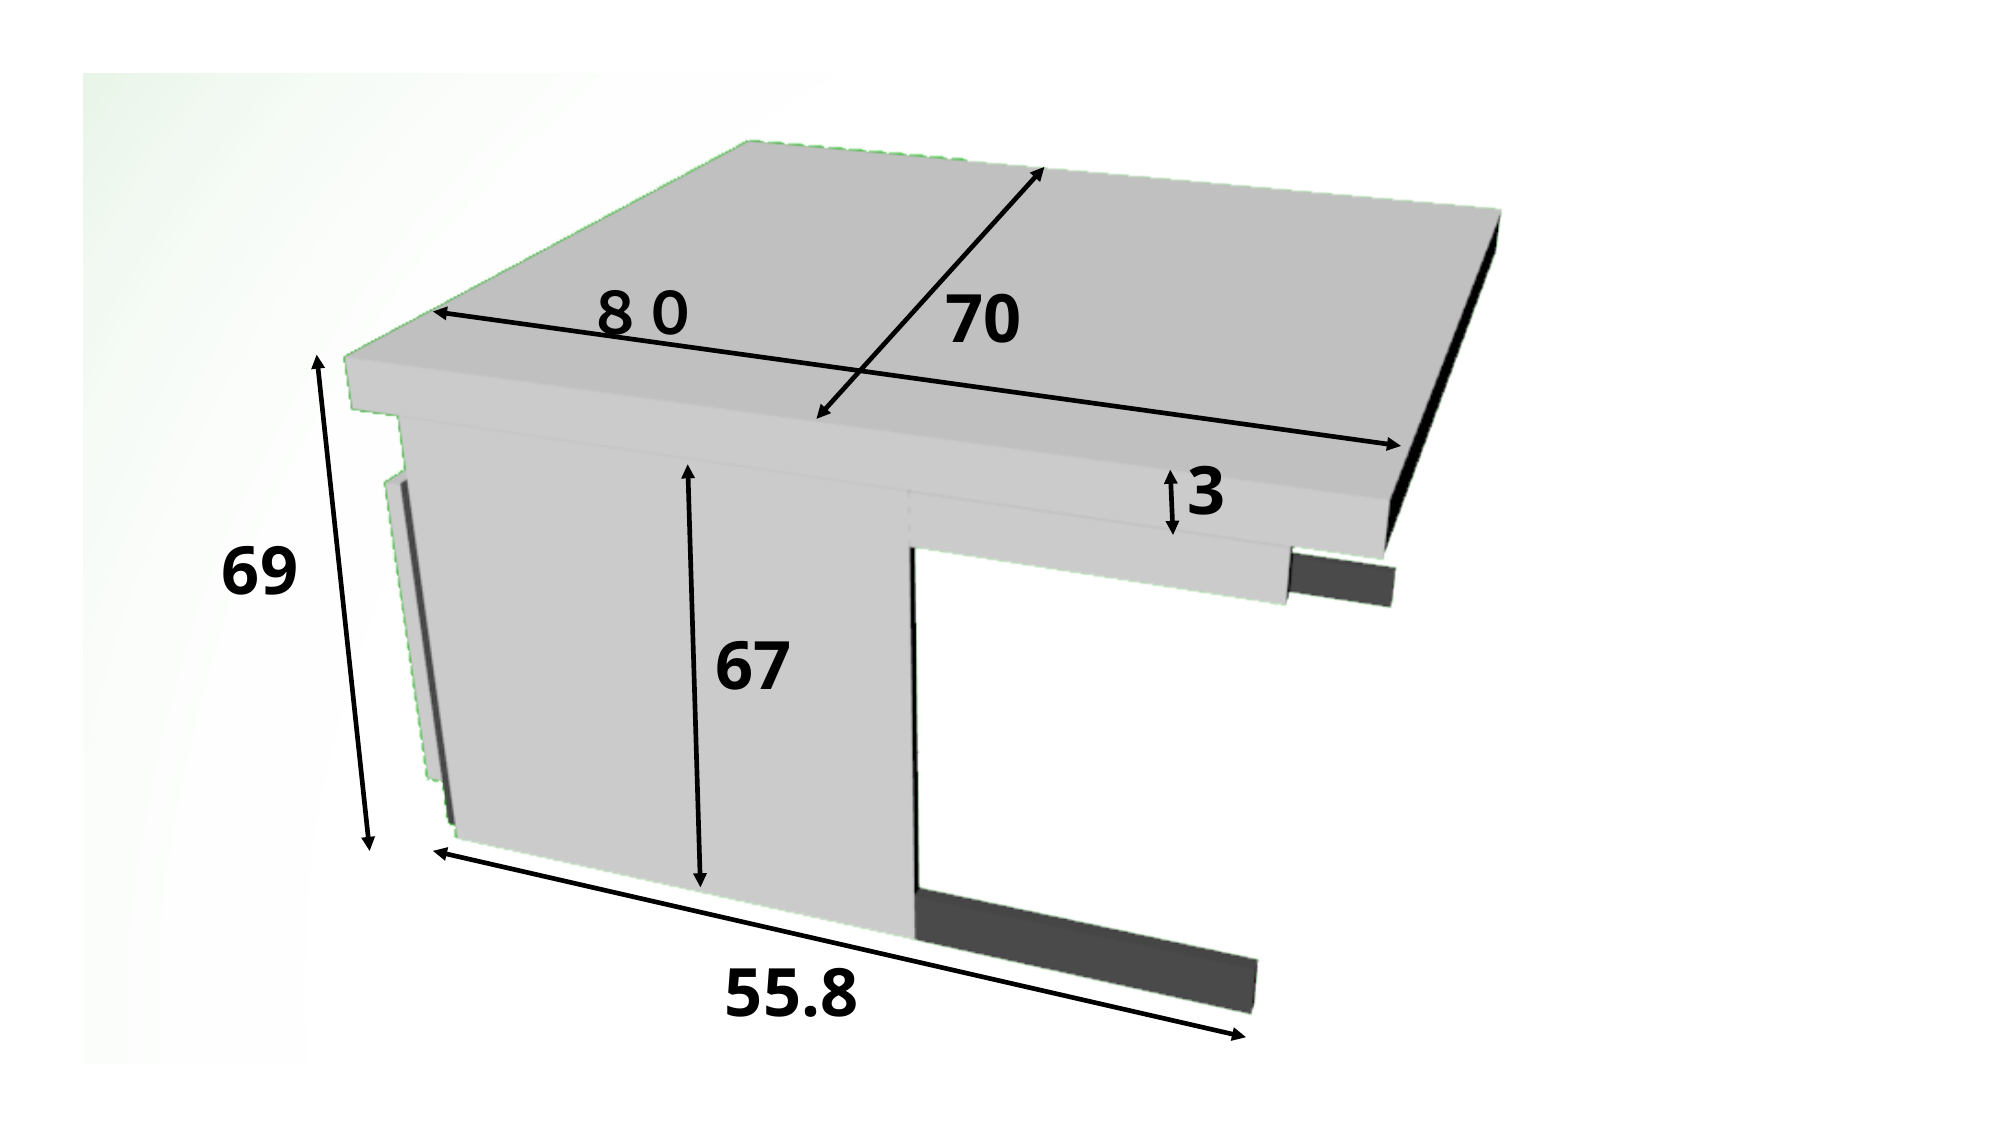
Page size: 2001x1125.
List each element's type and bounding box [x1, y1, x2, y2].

picture [83, 73, 1846, 1065]
text_box [816, 166, 1045, 311]
text_box [687, 464, 701, 850]
text_box [432, 311, 1401, 446]
text_box [316, 354, 370, 851]
text_box [1170, 469, 1174, 535]
text_box [432, 850, 1246, 1038]
